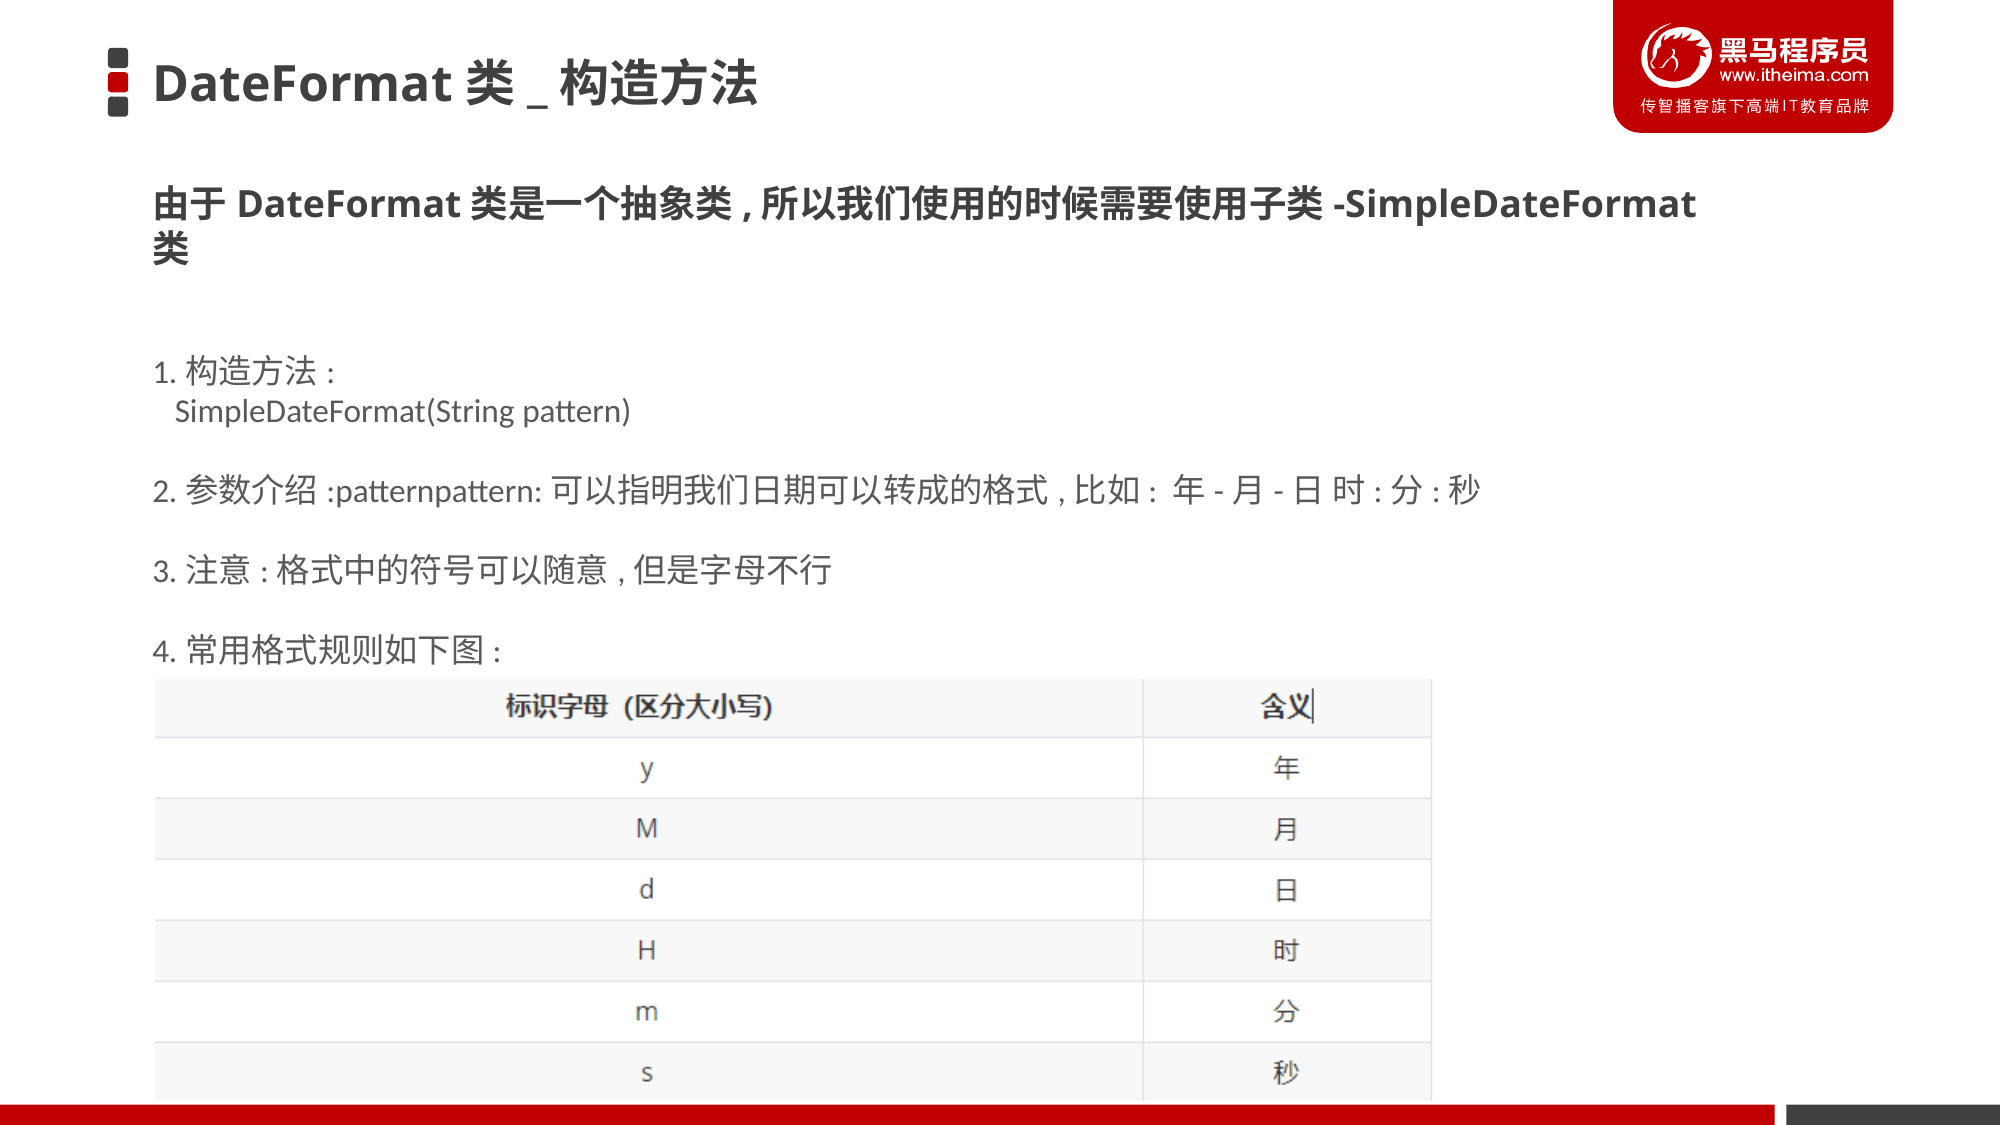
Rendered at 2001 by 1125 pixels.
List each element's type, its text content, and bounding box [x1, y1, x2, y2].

picture [1616, 11, 1894, 125]
picture [154, 679, 1434, 1101]
list 由于DateFormat类是一个抽象类,所以我们使用的时候需要使用子类-SimpleDateFormat类 [137, 182, 1753, 268]
title DateFormat类_构造方法 [137, 38, 1577, 124]
text_box 1.构造方法: SimpleDateFormat(String pattern) 2.参数介绍:patternpattern:可以指明我们日期可以转成的格式,比如: 年-月-日 时:分:秒 3.注意:格式中的符号可以随意,但是字母不行 4.常用格式规则如下图: [137, 342, 1677, 717]
